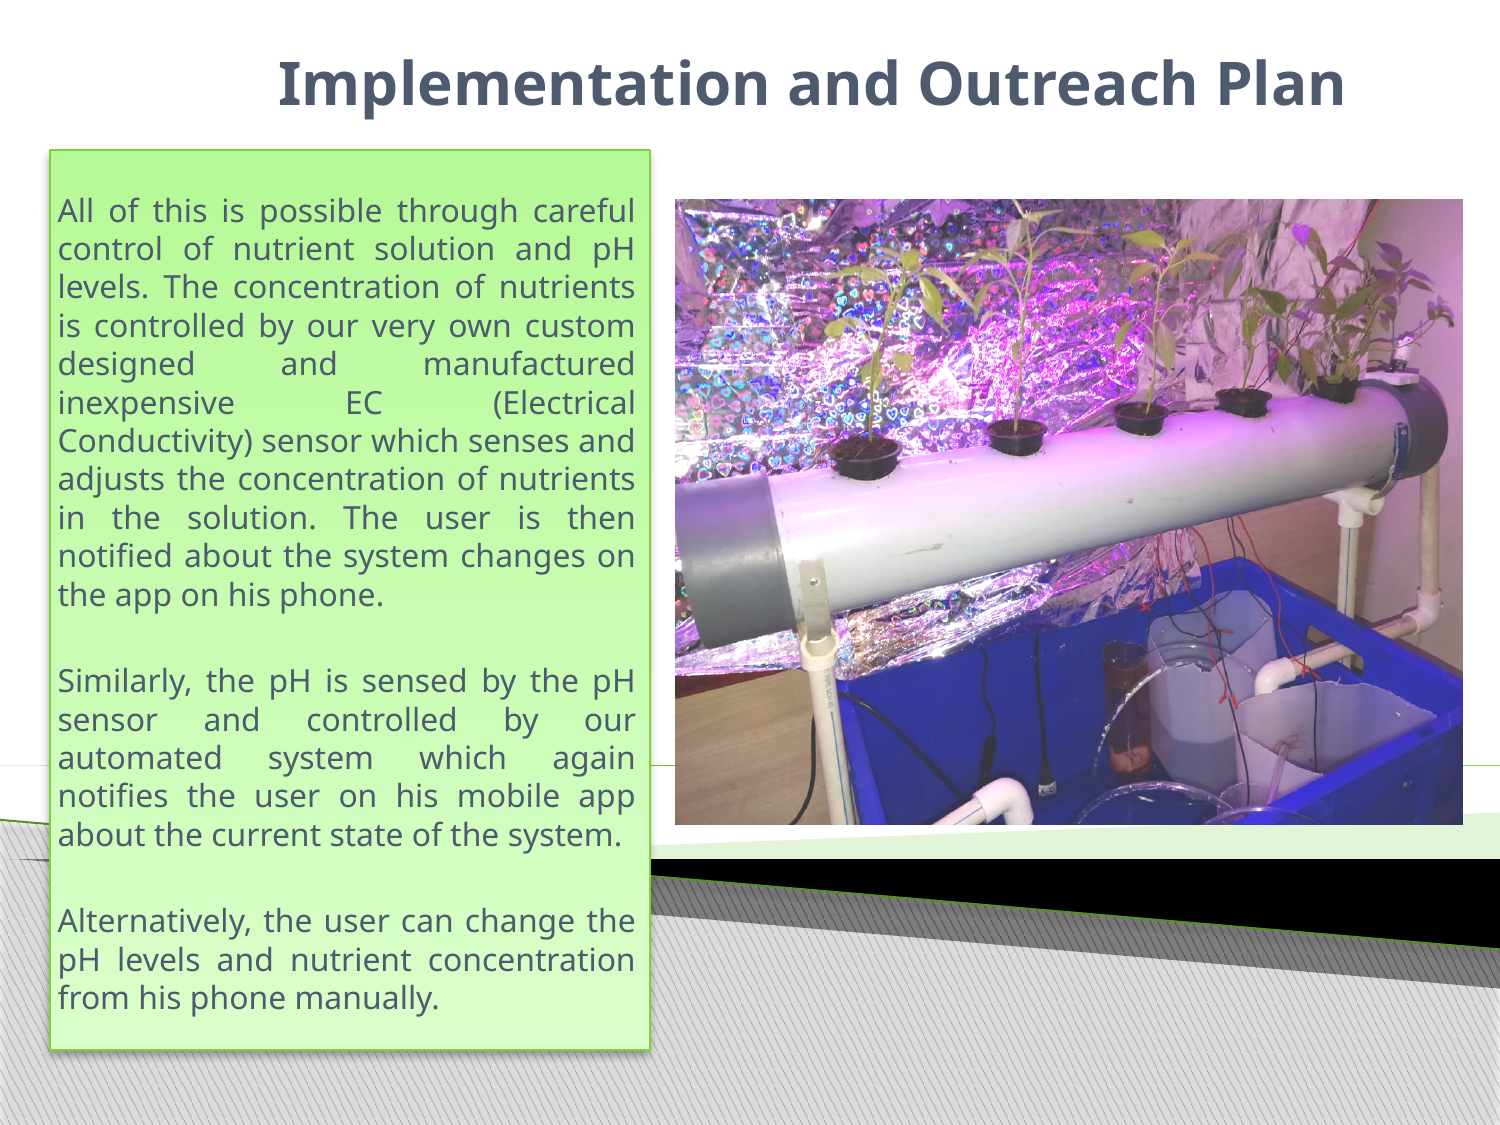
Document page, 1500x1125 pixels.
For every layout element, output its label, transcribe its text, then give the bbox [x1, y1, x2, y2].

picture [651, 878, 1500, 989]
subtitle All of this is possible through careful control of nutrient solution and pH levels. The concentration of nutrients is controlled by our very own custom designed and manufactured inexpensive EC (Electrical Conductivity) sensor which senses and adjusts the concentration of nutrients in the solution. The user is then notified about the system changes on the app on his phone. Similarly, the pH is sensed by the pH sensor and controlled by our automated system which again notifies the user on his mobile app about the current state of the system. Alternatively, the user can change the pH levels and nutrient concentration from his phone manually. [49, 149, 651, 1051]
title Implementation and Outreach Plan [87, 0, 1363, 126]
picture [674, 199, 1463, 826]
